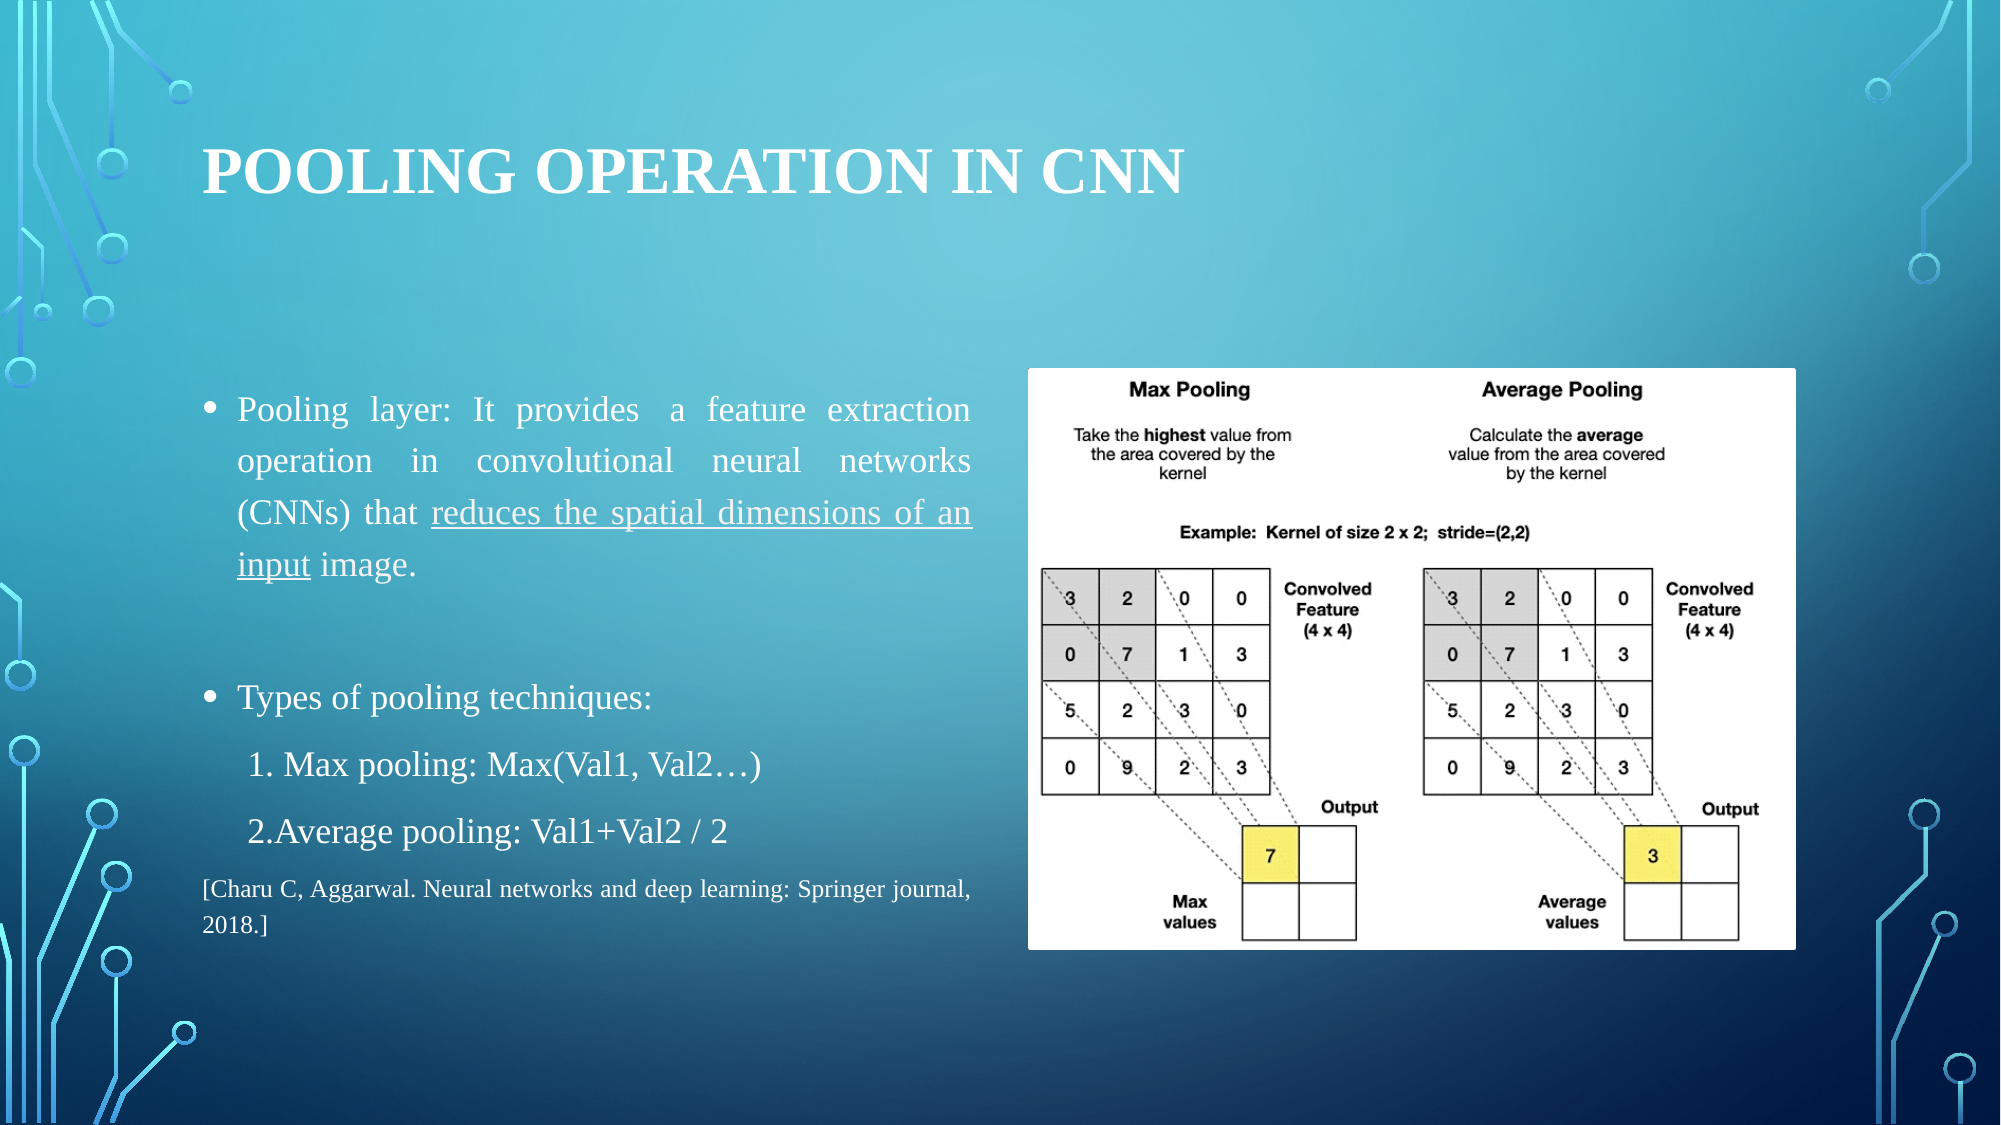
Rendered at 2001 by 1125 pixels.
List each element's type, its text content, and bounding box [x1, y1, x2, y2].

title Pooling Operation in cnn [187, 101, 1813, 242]
list Pooling layer: It provides a feature extraction operation in convolutional neural networks (CNNs) that reduces the spatial dimensions of an input image. Types of pooling techniques: 1. Max pooling: Max(Val1, Val2…) 2.Average pooling: Val1+Val2 / 2 [Charu C, Aggarwal. Neural networks and deep learning: Springer journal, 2018.] [187, 369, 988, 950]
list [1028, 368, 1796, 951]
